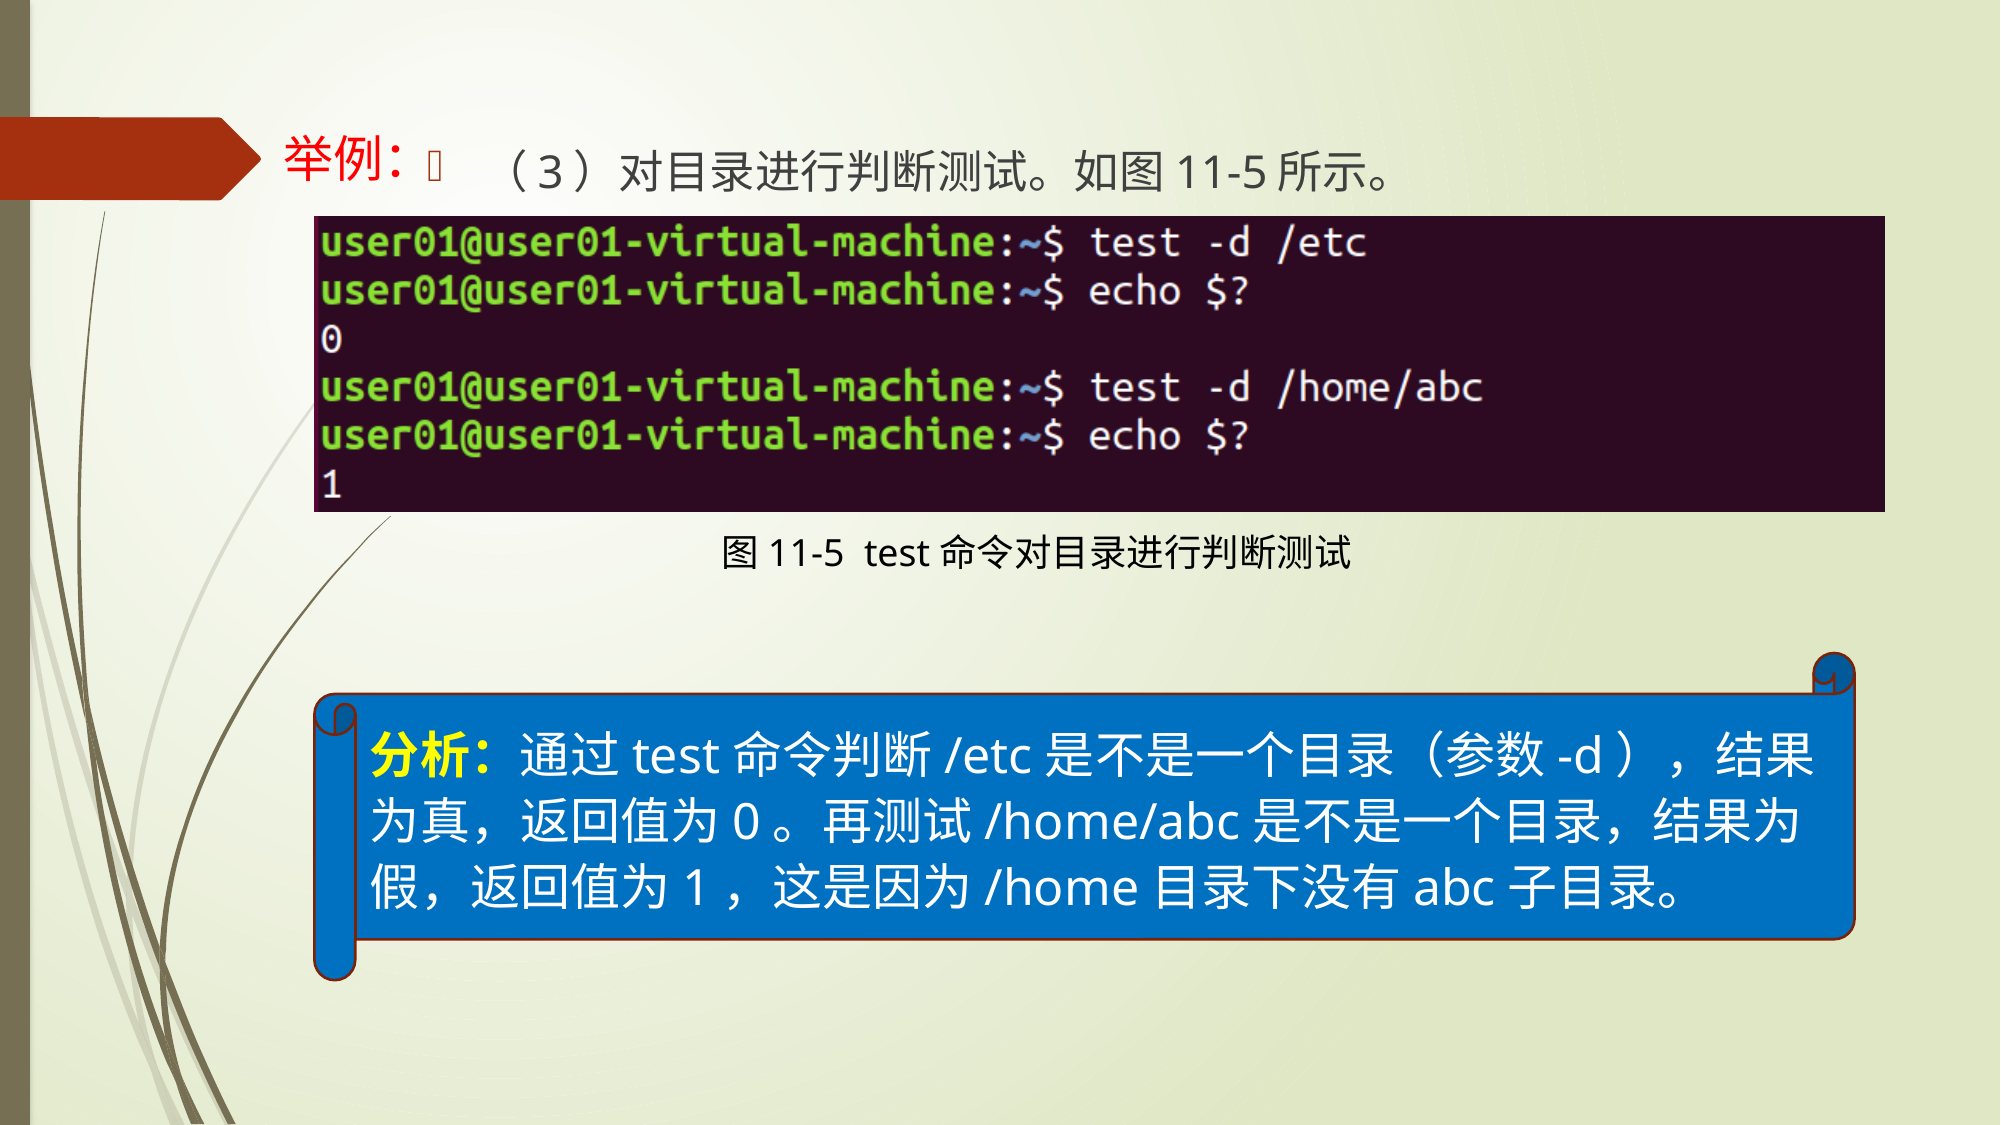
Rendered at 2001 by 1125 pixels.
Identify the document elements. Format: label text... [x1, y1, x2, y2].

picture [314, 216, 1885, 512]
text_box （3）对目录进行判断测试。如图11-5所示。 [412, 108, 1875, 206]
title 举例： [269, 119, 412, 206]
text_box 图11-5 test命令对目录进行判断测试 [706, 523, 1367, 582]
text_box 分析：通过test命令判断/etc是不是一个目录（参数-d），结果为真，返回值为0。再测试/home/abc是不是一个目录，结果为假，返回值为1，这是因为/home目录下没有abc子目录。 [313, 651, 1856, 982]
